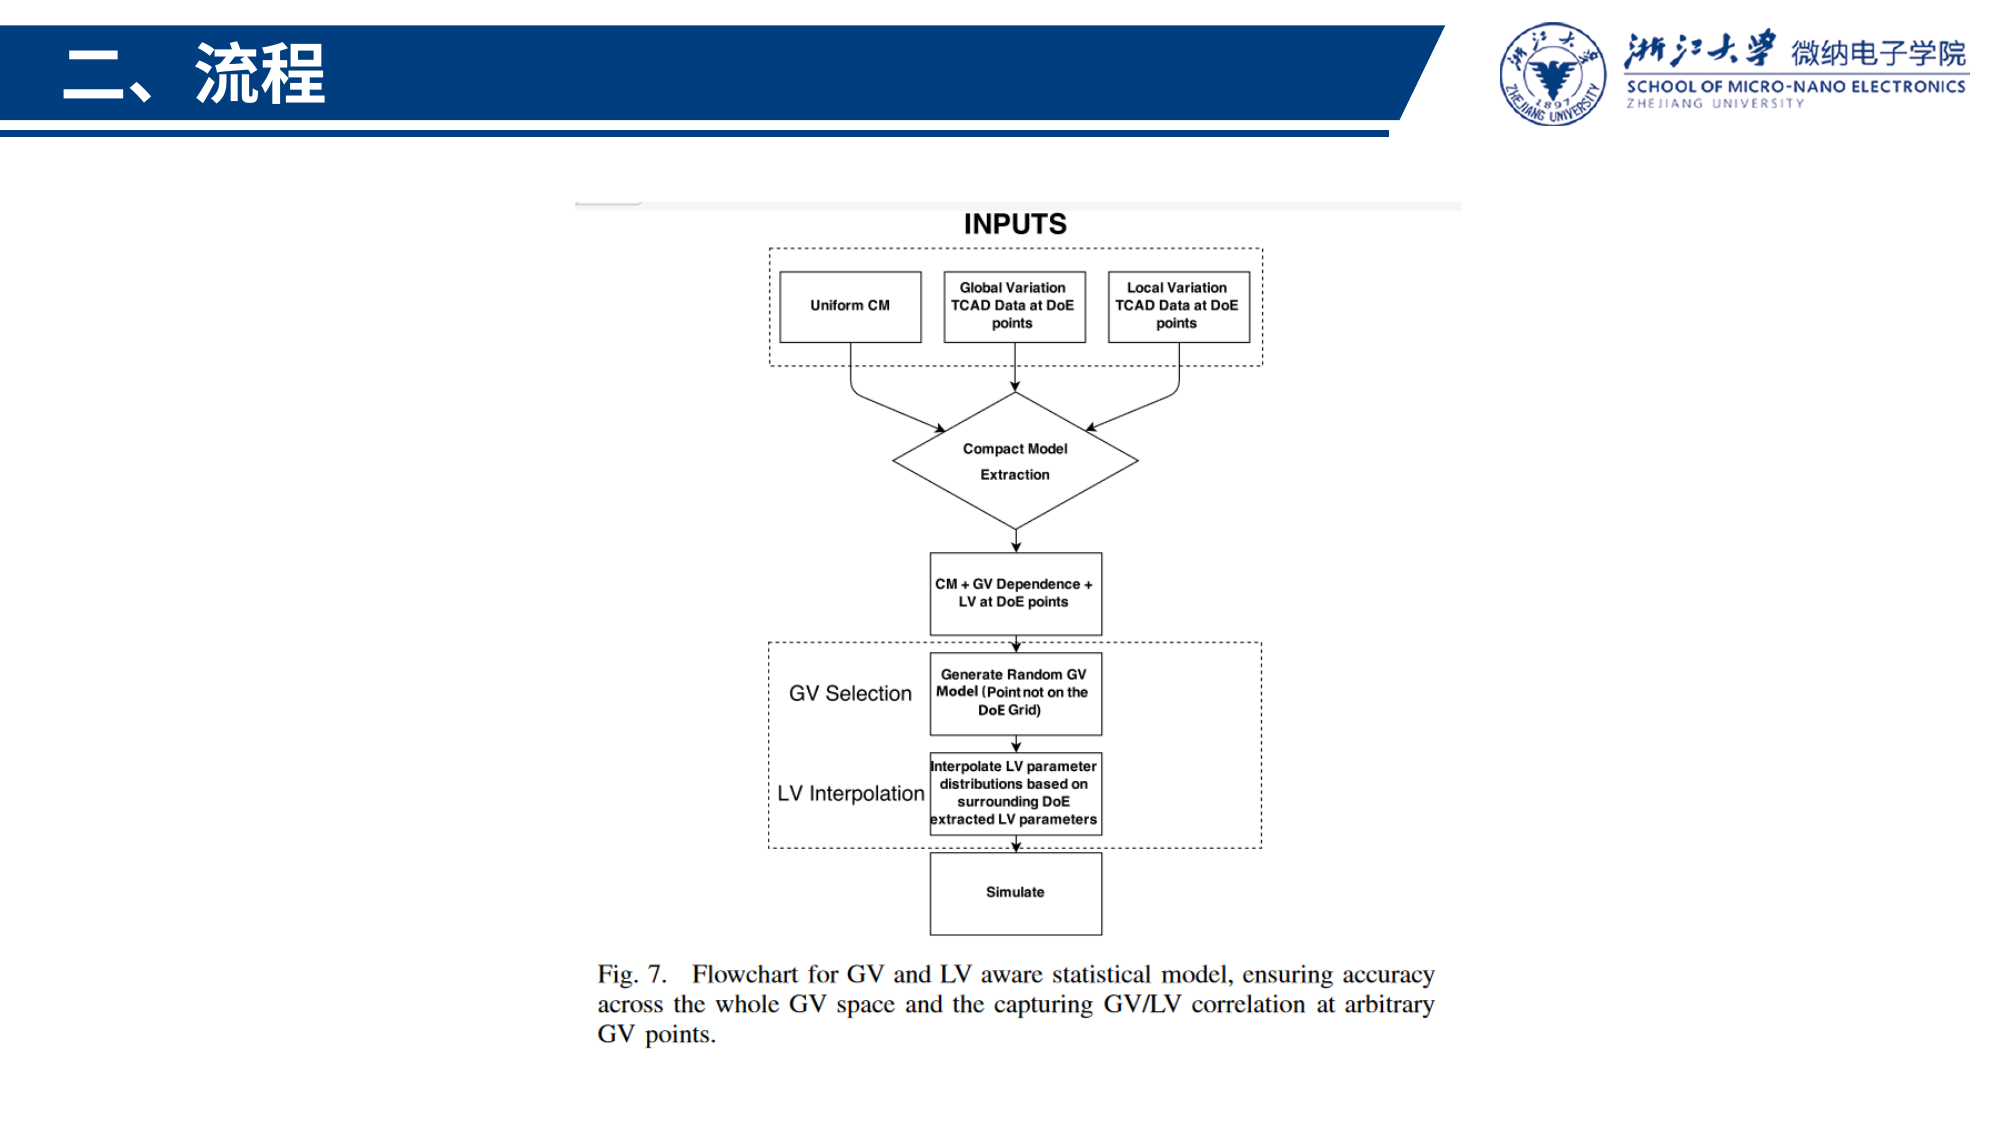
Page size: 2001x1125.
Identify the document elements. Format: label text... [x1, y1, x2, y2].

picture [1500, 22, 1970, 126]
text_box [0, 25, 1445, 120]
text_box 二、流程 [49, 26, 746, 118]
picture [574, 202, 1462, 1049]
